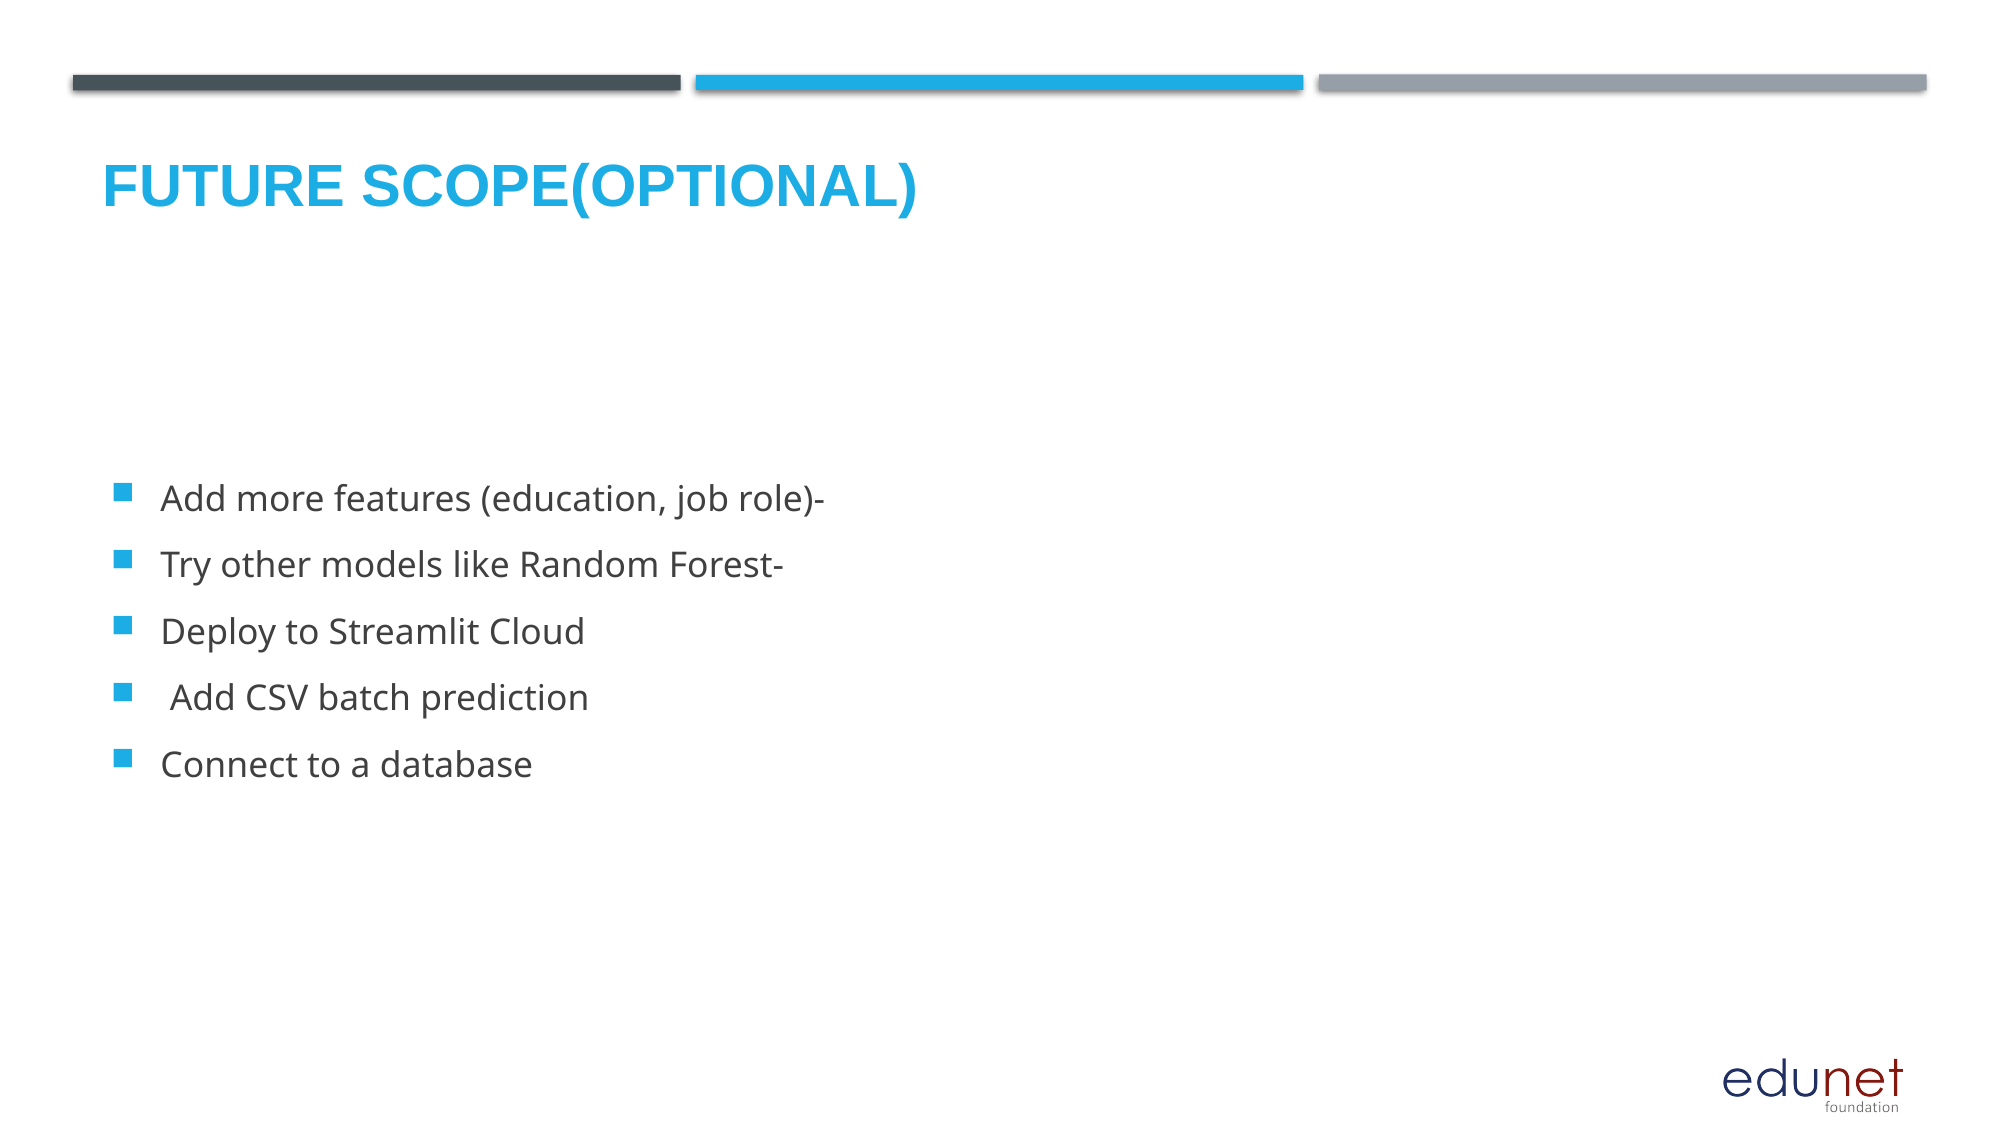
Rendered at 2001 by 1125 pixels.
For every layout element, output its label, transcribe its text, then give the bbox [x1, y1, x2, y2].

list Add more features (education, job role)- Try other models like Random Forest- Deploy to Streamlit Cloud Add CSV batch prediction Connect to a database [95, 213, 1905, 981]
picture [1719, 1056, 1905, 1116]
text_box Future scope(Optional) [87, 138, 1898, 226]
